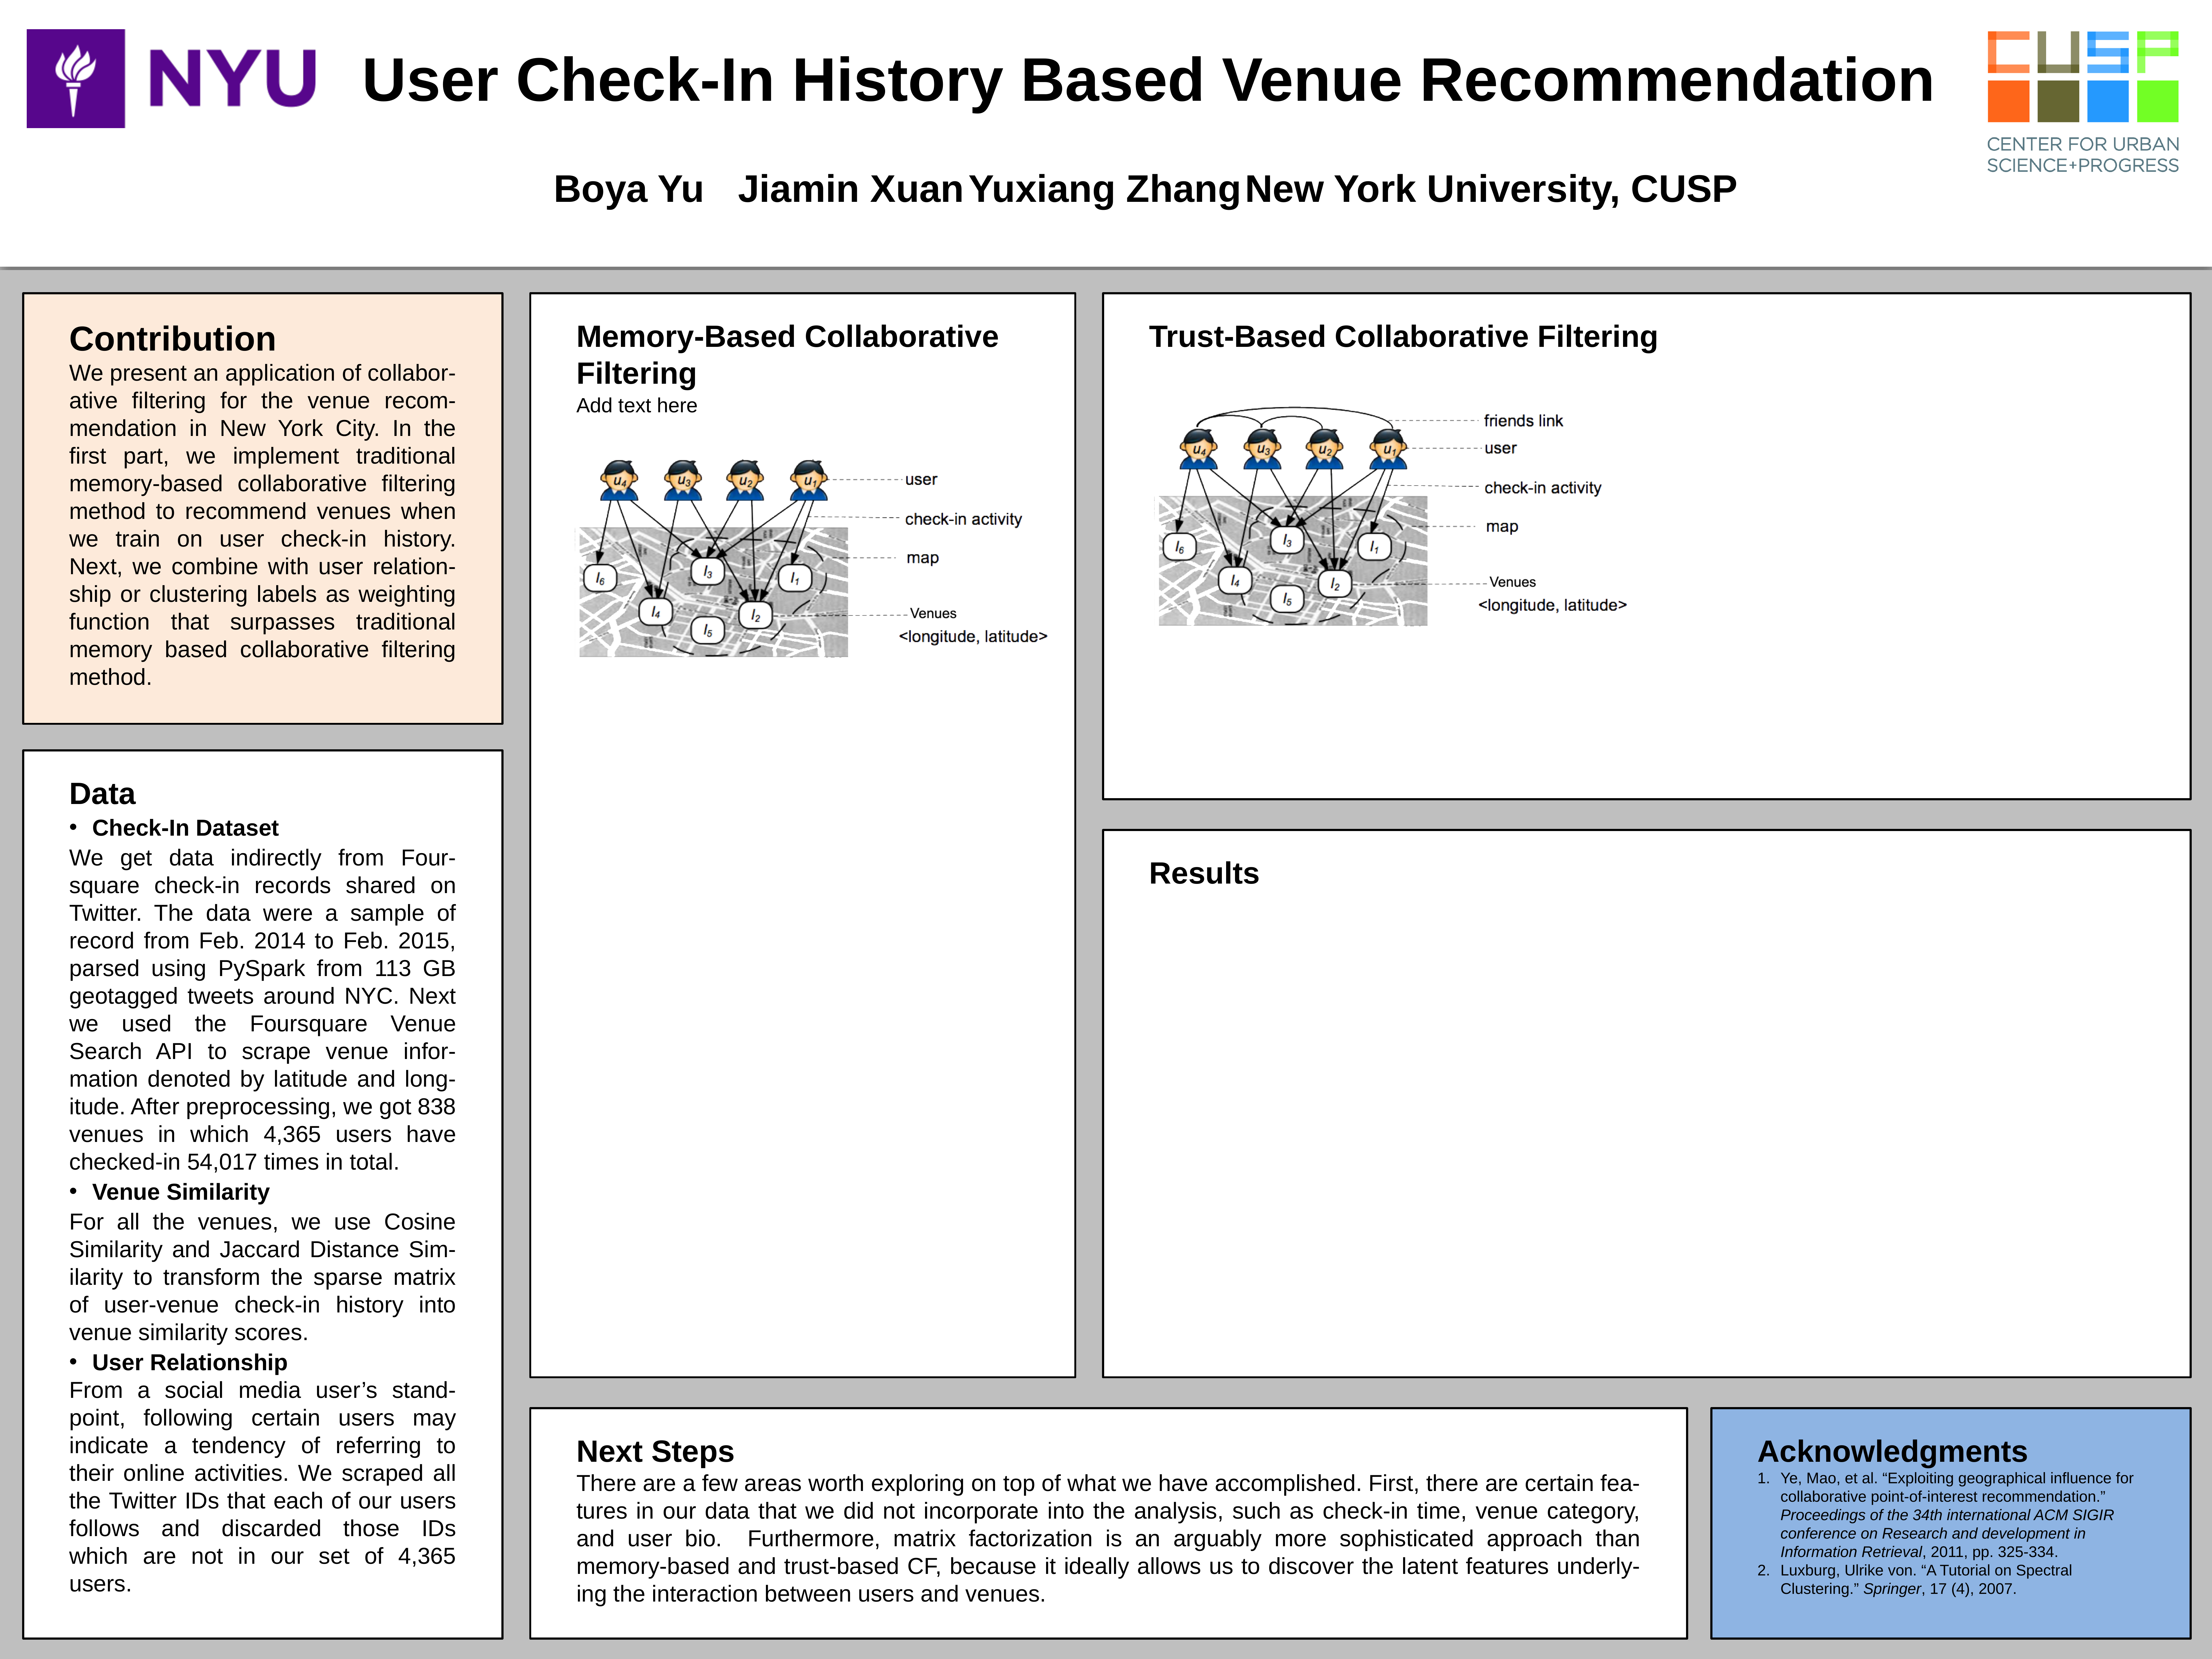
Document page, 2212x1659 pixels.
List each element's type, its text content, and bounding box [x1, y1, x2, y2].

picture [27, 29, 318, 128]
text_box Boya Yu Jiamin Xuan Yuxiang Zhang New York University, CUSP [110, 150, 2182, 224]
picture [1984, 29, 2182, 174]
text_box Results [1103, 830, 2191, 1378]
text_box Next Steps There are a few areas worth exploring on top of what we have accomplished. First, there are certain fea-tures in our data that we did not incorporate into the analysis, such as check-in time, venue category, and user bio. Furthermore, matrix factorization is an arguably more sophisticated approach than memory-based and trust-based CF, because it ideally allows us to discover the latent features underly-ing the interaction between users and venues. [530, 1408, 1687, 1639]
text_box Contribution We present an application of collabor-ative filtering for the venue recom-mendation in New York City. In the first part, we implement traditional memory-based collaborative filtering method to recommend venues when we train on user check-in history. Next, we combine with user relation-ship or clustering labels as weighting function that surpasses traditional memory based collaborative filtering method. [23, 293, 503, 724]
text_box Trust-Based Collaborative Filtering [1103, 293, 2191, 799]
text_box [0, 0, 2212, 267]
picture [554, 415, 1068, 680]
text_box User Check-In History Based Venue Recommendation [357, 37, 1941, 116]
text_box Memory-Based Collaborative Filtering Add text here [530, 293, 1075, 1378]
text_box Data Check-In Dataset We get data indirectly from Four-square check-in records shared on Twitter. The data were a sample of record from Feb. 2014 to Feb. 2015, parsed using PySpark from 113 GB geotagged tweets around NYC. Next we used the Foursquare Venue Search API to scrape venue infor-mation denoted by latitude and long-itude. After preprocessing, we got 838 venues in which 4,365 users have checked-in 54,017 times in total. Venue Similarity For all the venues, we use Cosine Similarity and Jaccard Distance Sim-ilarity to transform the sparse matrix of user-venue check-in history into venue similarity scores. User Relationship From a social media user’s stand-point, following certain users may indicate a tendency of referring to their online activities. We scraped all the Twitter IDs that each of our users follows and discarded those IDs which are not in our set of 4,365 users. [23, 750, 503, 1639]
text_box Acknowledgments Ye, Mao, et al. “Exploiting geographical influence for collaborative point-of-interest recommendation.” Proceedings of the 34th international ACM SIGIR conference on Research and development in Information Retrieval, 2011, pp. 325-334. Luxburg, Ulrike von. “A Tutorial on Spectral Clustering.” Springer, 17 (4), 2007. [1711, 1408, 2191, 1639]
picture [1133, 384, 1647, 649]
